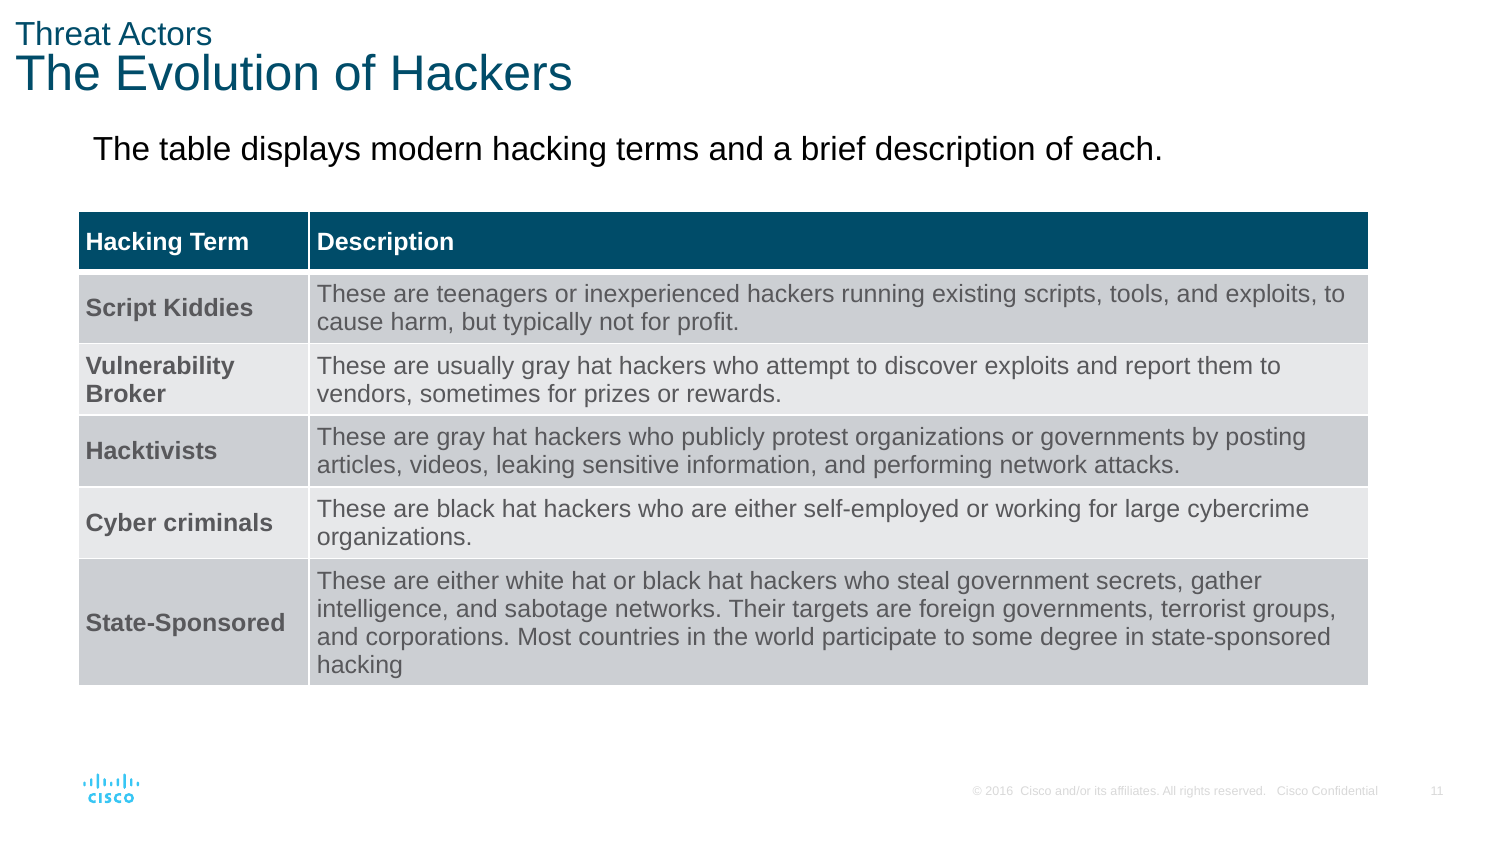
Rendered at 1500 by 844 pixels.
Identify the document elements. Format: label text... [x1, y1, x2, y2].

list The table displays modern hacking terms and a brief description of each. [77, 120, 1437, 189]
table_cell Hacktivists [79, 416, 308, 486]
title Threat Actors The Evolution of Hackers [0, 0, 1369, 121]
table_header Description [310, 212, 1368, 269]
table_cell State-Sponsored [79, 559, 308, 685]
table_cell These are teenagers or inexperienced hackers running existing scripts, tools, and exploits, to cause harm, but typically not for profit. [310, 275, 1368, 343]
table_cell Script Kiddies [79, 275, 308, 343]
table_cell Vulnerability Broker [79, 344, 308, 414]
table_header Hacking Term [79, 212, 308, 269]
table_cell These are gray hat hackers who publicly protest organizations or governments by posting articles, videos, leaking sensitive information, and performing network attacks. [310, 416, 1368, 486]
table_cell These are black hat hackers who are either self-employed or working for large cybercrime organizations. [310, 488, 1368, 558]
table_cell Cyber criminals [79, 488, 308, 558]
table_cell These are either white hat or black hat hackers who steal government secrets, gather intelligence, and sabotage networks. Their targets are foreign governments, terrorist groups, and corporations. Most countries in the world participate to some degree in state-sponsored hacking [310, 559, 1368, 685]
table_cell These are usually gray hat hackers who attempt to discover exploits and report them to vendors, sometimes for prizes or rewards. [310, 344, 1368, 414]
